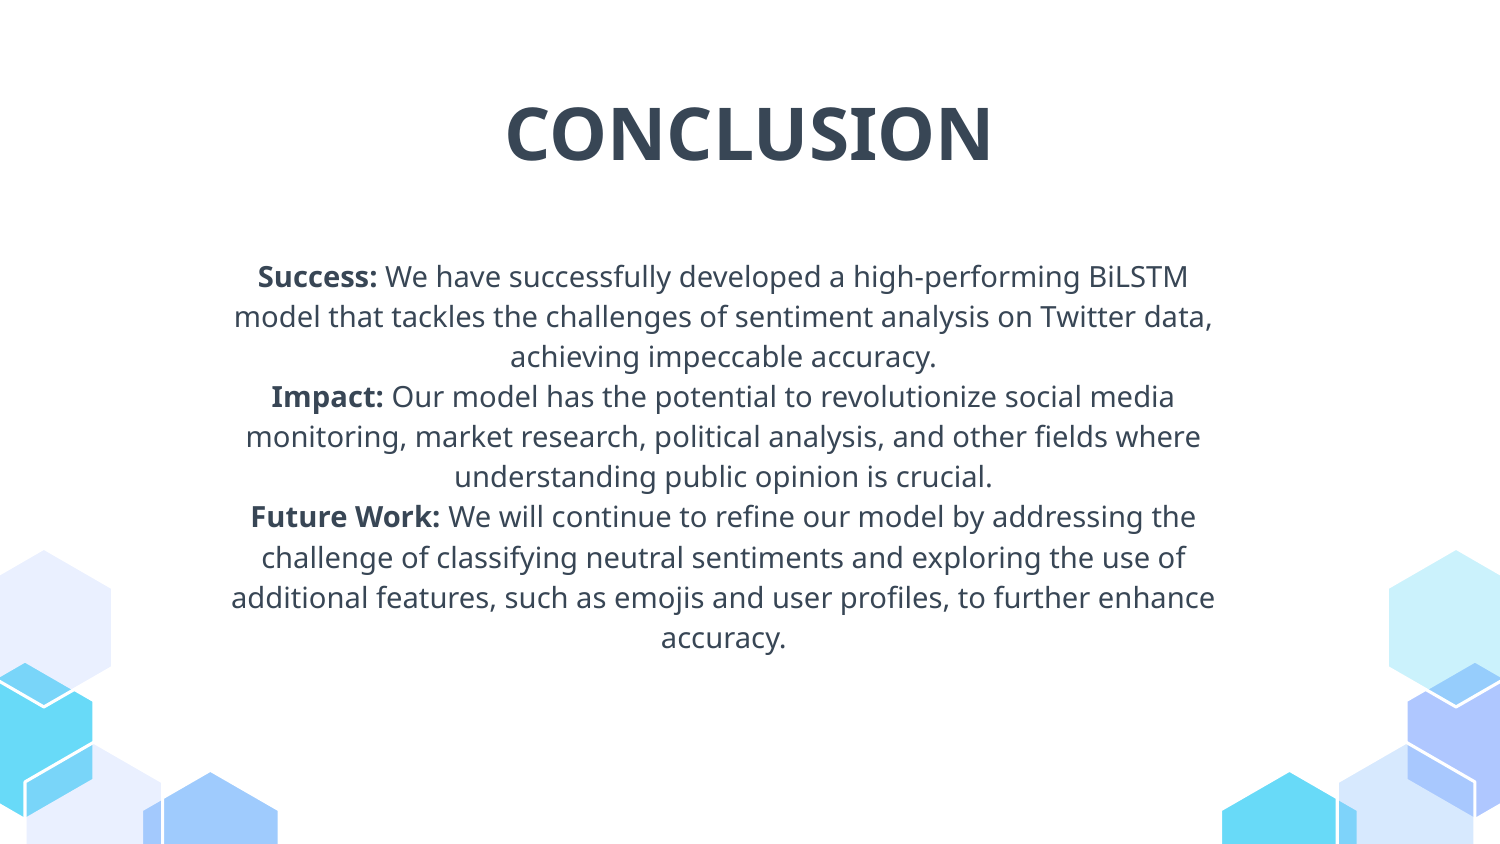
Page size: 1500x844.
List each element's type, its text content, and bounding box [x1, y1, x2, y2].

subtitle Success: We have successfully developed a high-performing BiLSTM model that tackles the challenges of sentiment analysis on Twitter data, achieving impeccable accuracy. Impact: Our model has the potential to revolutionize social media monitoring, market research, political analysis, and other fields where understanding public opinion is crucial. Future Work: We will continue to refine our model by addressing the challenge of classifying neutral sentiments and exploring the use of additional features, such as emojis and user profiles, to further enhance accuracy. [204, 237, 1243, 757]
title CONCLUSION [118, 72, 1382, 167]
